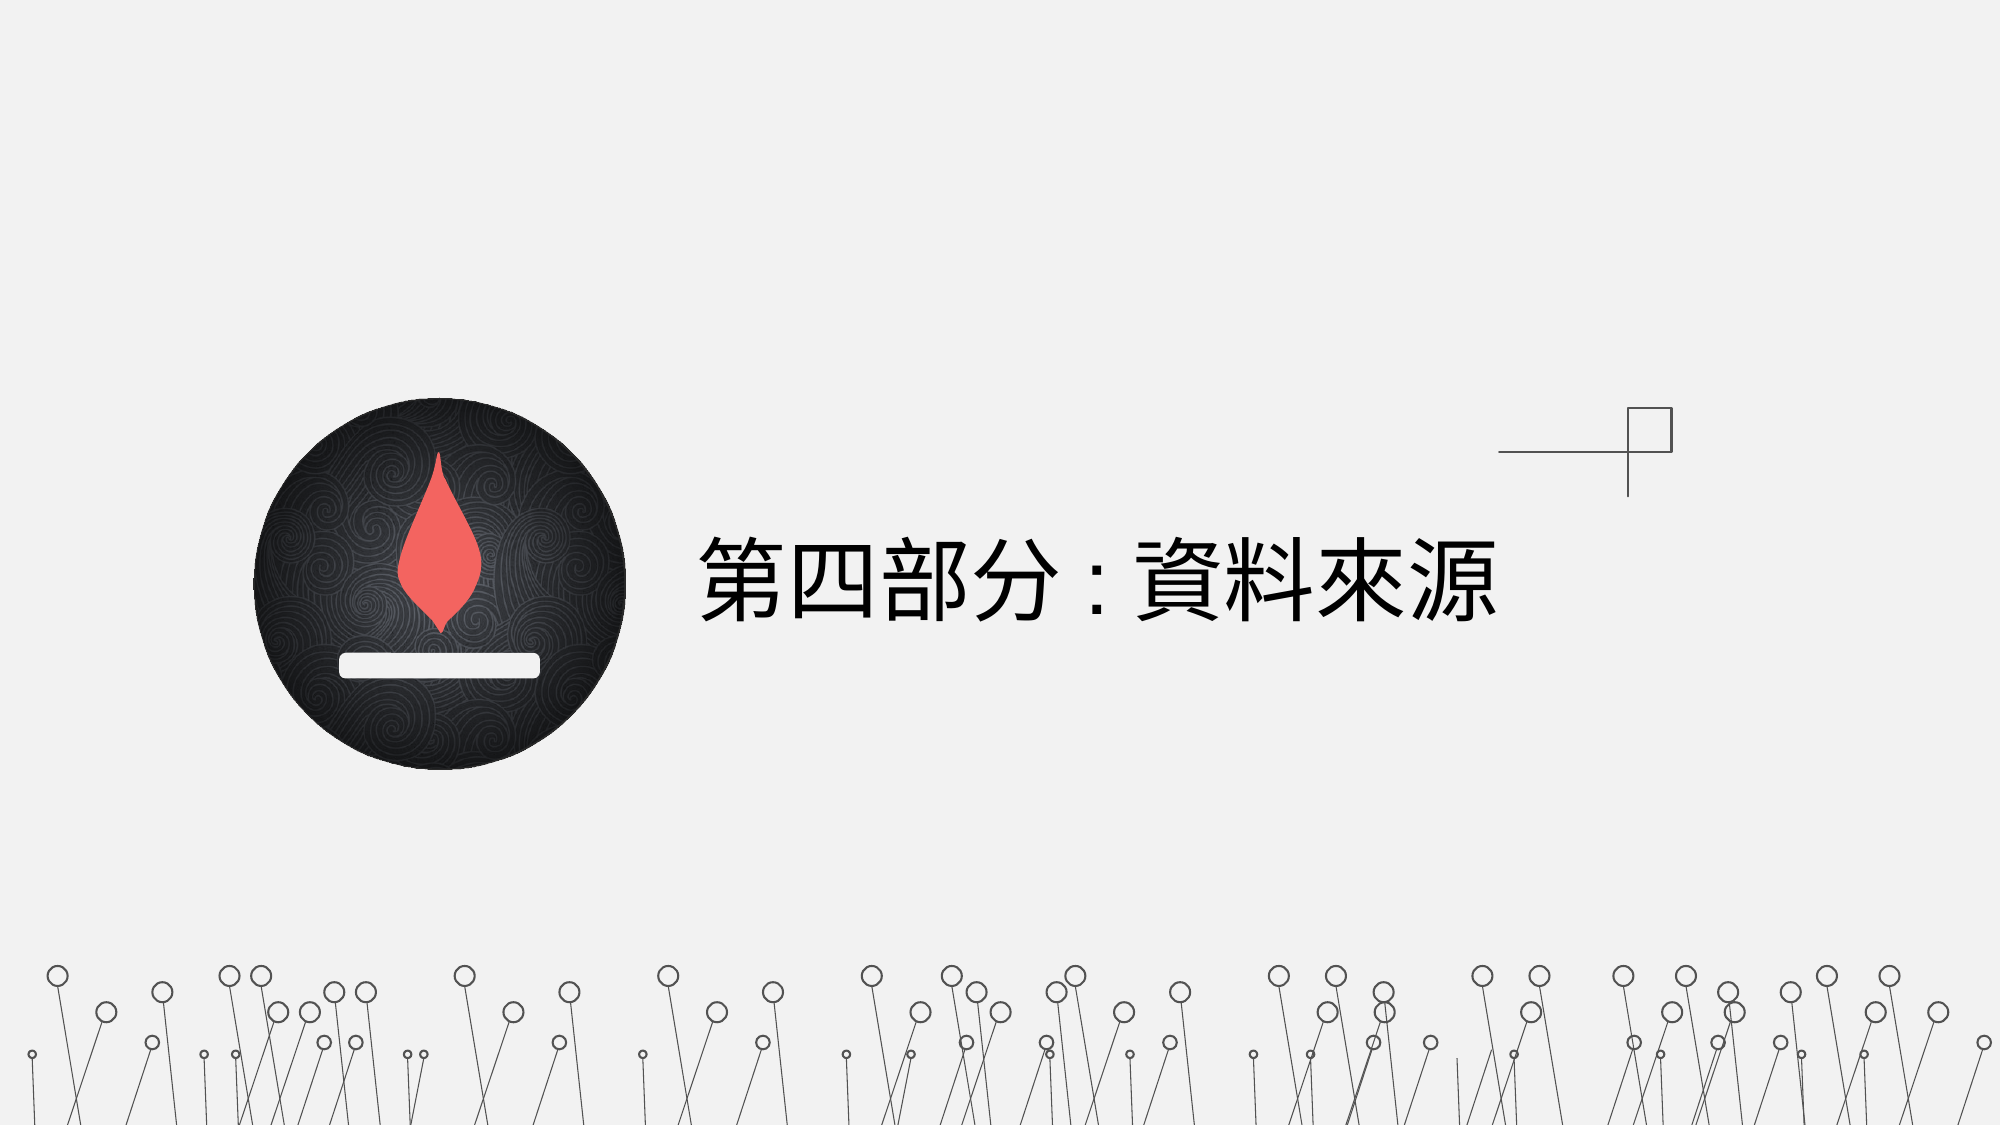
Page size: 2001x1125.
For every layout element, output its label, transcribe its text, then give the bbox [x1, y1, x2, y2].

text_box [1520, 1001, 1539, 1024]
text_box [871, 985, 900, 1022]
text_box [638, 1049, 648, 1059]
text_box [116, 1049, 151, 1125]
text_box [1948, 1049, 1983, 1125]
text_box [1384, 1002, 1402, 1125]
text_box [419, 1049, 429, 1059]
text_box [668, 1022, 713, 1125]
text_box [57, 985, 86, 1022]
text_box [1682, 1049, 1717, 1125]
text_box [1482, 985, 1511, 1022]
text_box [1826, 1022, 1872, 1125]
text_box [1674, 964, 1698, 987]
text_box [1685, 985, 1714, 1022]
text_box [1038, 1034, 1055, 1051]
text_box [1717, 981, 1740, 1004]
text_box [1267, 964, 1290, 987]
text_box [1889, 1022, 1934, 1125]
text_box [1723, 1004, 1729, 1022]
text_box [32, 1057, 36, 1125]
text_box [1889, 985, 1918, 1022]
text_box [1335, 985, 1364, 1022]
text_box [335, 1002, 352, 1125]
text_box [1976, 1034, 1993, 1051]
text_box [1422, 1034, 1439, 1051]
text_box [1064, 964, 1087, 987]
text_box [27, 1049, 38, 1059]
text_box [755, 1034, 771, 1051]
text_box [250, 964, 273, 987]
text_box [1129, 1057, 1134, 1125]
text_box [1181, 1002, 1198, 1125]
text_box [218, 964, 241, 987]
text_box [253, 398, 626, 770]
text_box [657, 964, 680, 987]
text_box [1310, 1057, 1315, 1125]
text_box [95, 1001, 118, 1024]
text_box [968, 981, 988, 1002]
text_box [1878, 964, 1901, 987]
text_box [288, 1049, 323, 1125]
text_box [705, 1001, 729, 1024]
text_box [1075, 985, 1104, 1022]
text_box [1623, 985, 1652, 1022]
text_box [1791, 1002, 1809, 1125]
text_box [892, 1057, 912, 1125]
text_box [1864, 1001, 1887, 1024]
text_box [323, 981, 346, 1004]
text_box [502, 1001, 525, 1024]
text_box [1045, 981, 1068, 1004]
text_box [1010, 1049, 1045, 1125]
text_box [229, 1022, 274, 1125]
text_box 第四部分:資料來源 [681, 515, 1745, 641]
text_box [846, 1057, 851, 1125]
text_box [204, 1057, 208, 1125]
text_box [407, 1057, 412, 1125]
text_box [761, 981, 785, 1004]
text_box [930, 1049, 951, 1125]
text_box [523, 1049, 558, 1125]
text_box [366, 1002, 384, 1125]
text_box [352, 1034, 364, 1051]
text_box [1162, 1034, 1178, 1051]
text_box [199, 1049, 209, 1059]
text_box [1471, 964, 1494, 987]
text_box [453, 964, 476, 987]
text_box [1125, 1049, 1134, 1059]
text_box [951, 1022, 997, 1125]
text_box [1598, 1049, 1633, 1125]
text_box [1927, 1001, 1950, 1024]
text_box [1075, 1022, 1120, 1125]
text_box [323, 1049, 335, 1125]
text_box [909, 1001, 932, 1024]
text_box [229, 985, 258, 1022]
text_box [860, 964, 883, 987]
text_box [1779, 981, 1802, 1004]
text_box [642, 1057, 647, 1125]
text_box [841, 1049, 852, 1059]
text_box [551, 1034, 568, 1051]
text_box [1373, 1001, 1389, 1024]
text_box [570, 1002, 587, 1125]
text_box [1482, 1022, 1527, 1125]
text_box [1394, 1049, 1429, 1125]
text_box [1278, 1022, 1324, 1125]
text_box [1113, 1001, 1136, 1024]
text_box [1627, 407, 1673, 453]
text_box [994, 1001, 1012, 1024]
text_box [261, 985, 290, 1022]
text_box [46, 964, 69, 987]
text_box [1335, 1022, 1381, 1125]
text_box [871, 1022, 917, 1125]
text_box [1772, 1034, 1789, 1051]
text_box [298, 1001, 321, 1024]
text_box [402, 1049, 413, 1059]
text_box [940, 964, 963, 987]
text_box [726, 1049, 762, 1125]
text_box [151, 981, 174, 1004]
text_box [1278, 985, 1307, 1022]
text_box [1324, 964, 1348, 987]
text_box [1612, 964, 1635, 987]
text_box [1169, 981, 1192, 1004]
text_box [1045, 1049, 1055, 1059]
text_box [558, 981, 581, 1004]
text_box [1457, 1049, 1492, 1125]
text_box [1685, 1022, 1729, 1125]
text_box [1372, 981, 1395, 1002]
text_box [980, 1002, 994, 1022]
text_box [57, 1022, 102, 1125]
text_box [412, 1057, 424, 1125]
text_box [1253, 1057, 1258, 1125]
text_box [1661, 1001, 1684, 1024]
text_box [774, 1002, 791, 1125]
text_box [354, 981, 377, 1004]
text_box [1514, 1057, 1518, 1125]
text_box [1539, 985, 1568, 1125]
text_box [1248, 1049, 1259, 1059]
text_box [163, 1002, 180, 1125]
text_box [1134, 1049, 1169, 1125]
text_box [1049, 1057, 1054, 1125]
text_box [1826, 985, 1855, 1022]
text_box [1316, 1001, 1335, 1024]
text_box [274, 1022, 306, 1125]
text_box [1815, 964, 1839, 987]
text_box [1057, 1002, 1075, 1125]
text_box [464, 1022, 510, 1125]
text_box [951, 985, 980, 1022]
text_box [144, 1034, 161, 1051]
text_box [1528, 964, 1551, 987]
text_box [1746, 1049, 1780, 1125]
text_box [316, 1034, 333, 1049]
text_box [1801, 1057, 1806, 1125]
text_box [464, 985, 493, 1022]
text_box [668, 985, 697, 1022]
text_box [1729, 1002, 1746, 1125]
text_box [1623, 1022, 1668, 1125]
